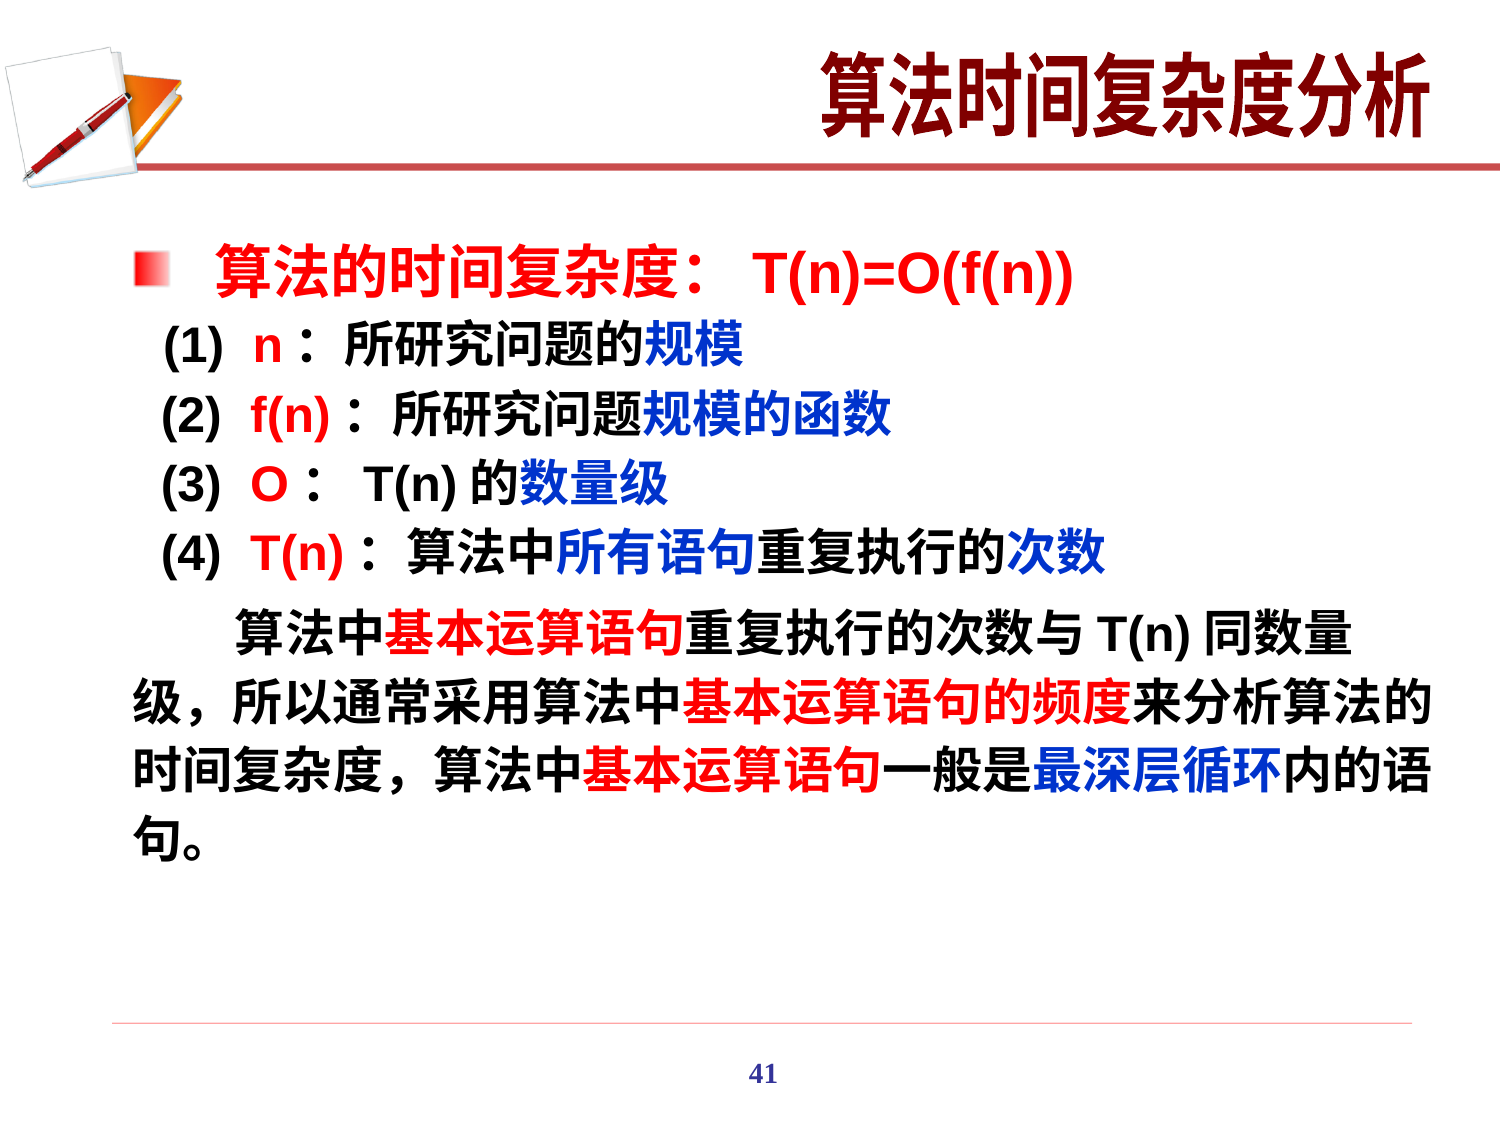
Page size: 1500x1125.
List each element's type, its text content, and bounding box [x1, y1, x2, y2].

picture [132, 249, 174, 291]
text_box 算法的时间复杂度：T(n)=O(f(n)) (1) n：所研究问题的规模 (2) f(n)：所研究问题规模的函数 (3) O：T(n)的数量级 (4) T(n)：算法中所有语句重复执行的次数 算法中基本运算语句重复执行的次数与T(n)同数量级，所以通常采用算法中基本运算语句的频度来分析算法的时间复杂度，算法中基本运算语句一般是最深层循环内的语句。 [118, 227, 1465, 1013]
picture [1, 42, 187, 191]
